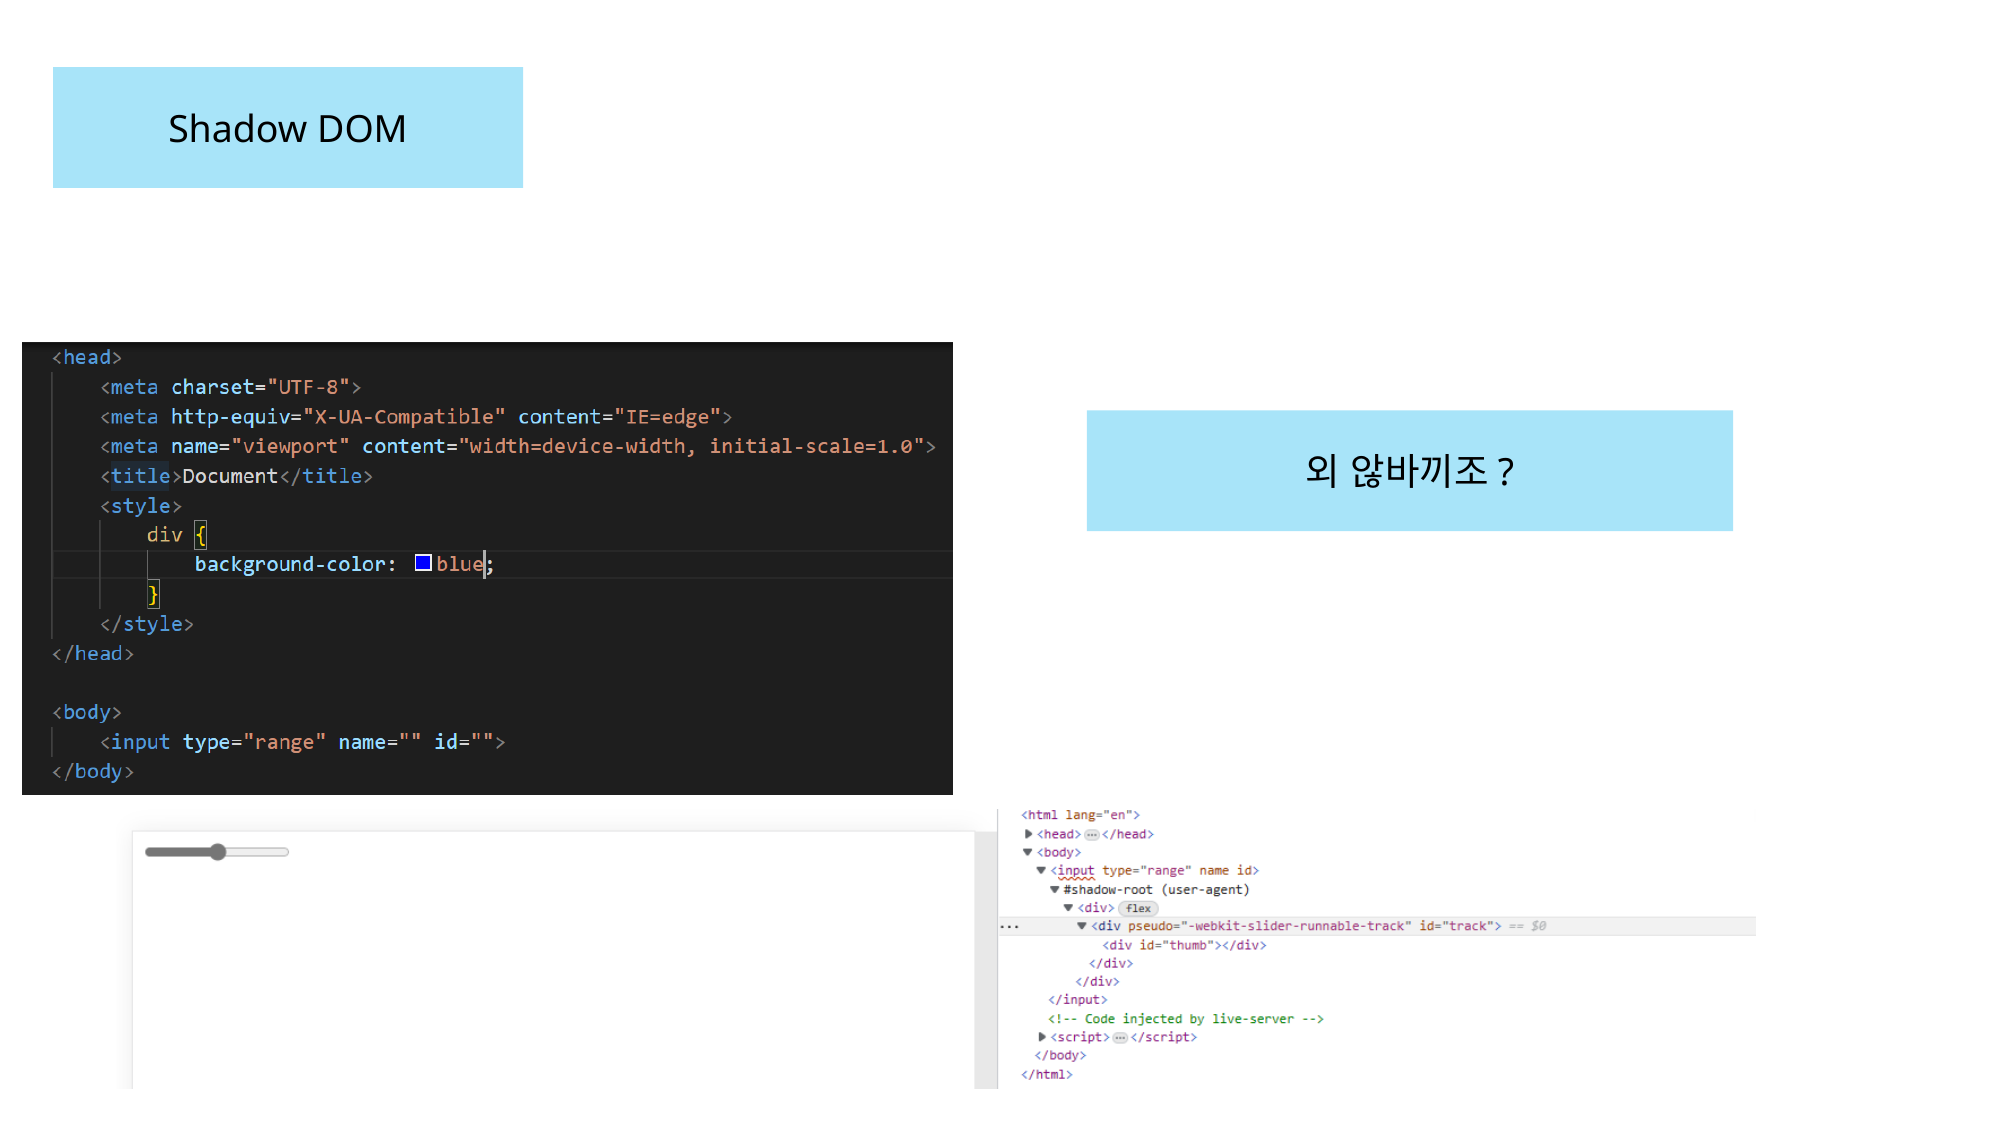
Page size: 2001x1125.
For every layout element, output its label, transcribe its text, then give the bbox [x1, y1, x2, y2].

text_box Shadow DOM [52, 66, 524, 189]
text_box 외 않바끼조? [1086, 409, 1734, 532]
picture [116, 809, 1756, 1089]
picture [22, 342, 953, 795]
